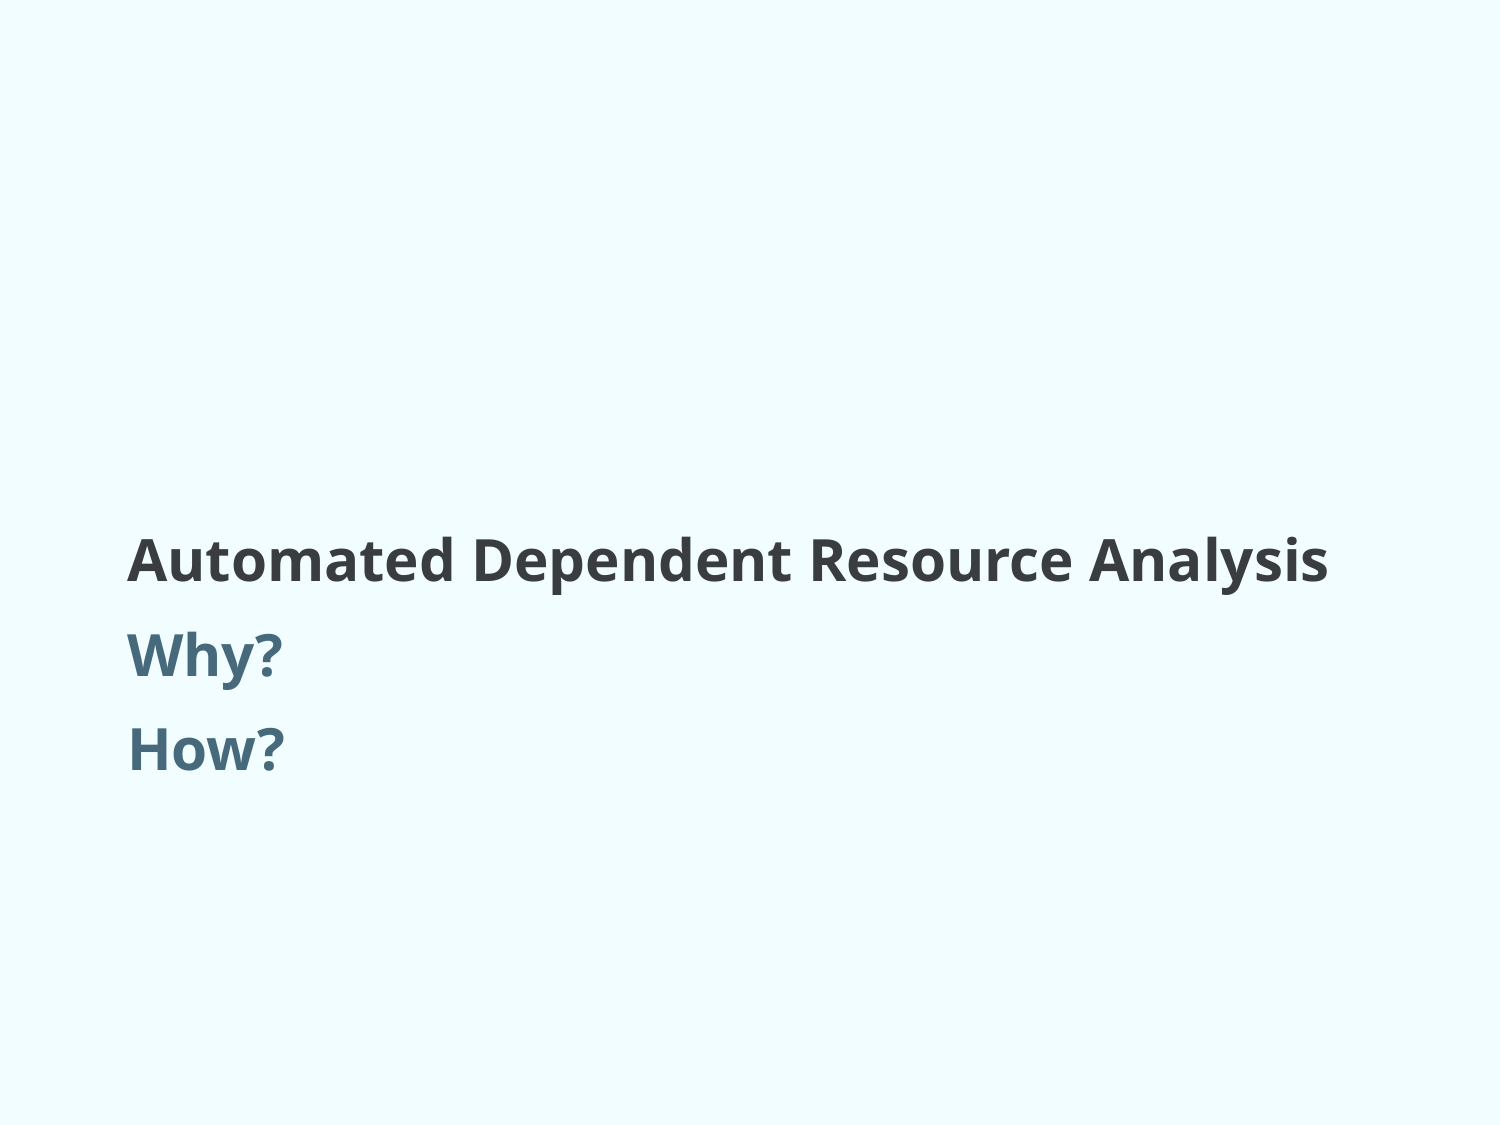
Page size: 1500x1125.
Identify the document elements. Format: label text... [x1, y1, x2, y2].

text_box Why? [112, 610, 474, 696]
title Automated Dependent Resource Analysis [112, 202, 1375, 602]
text_box How? [112, 705, 474, 790]
